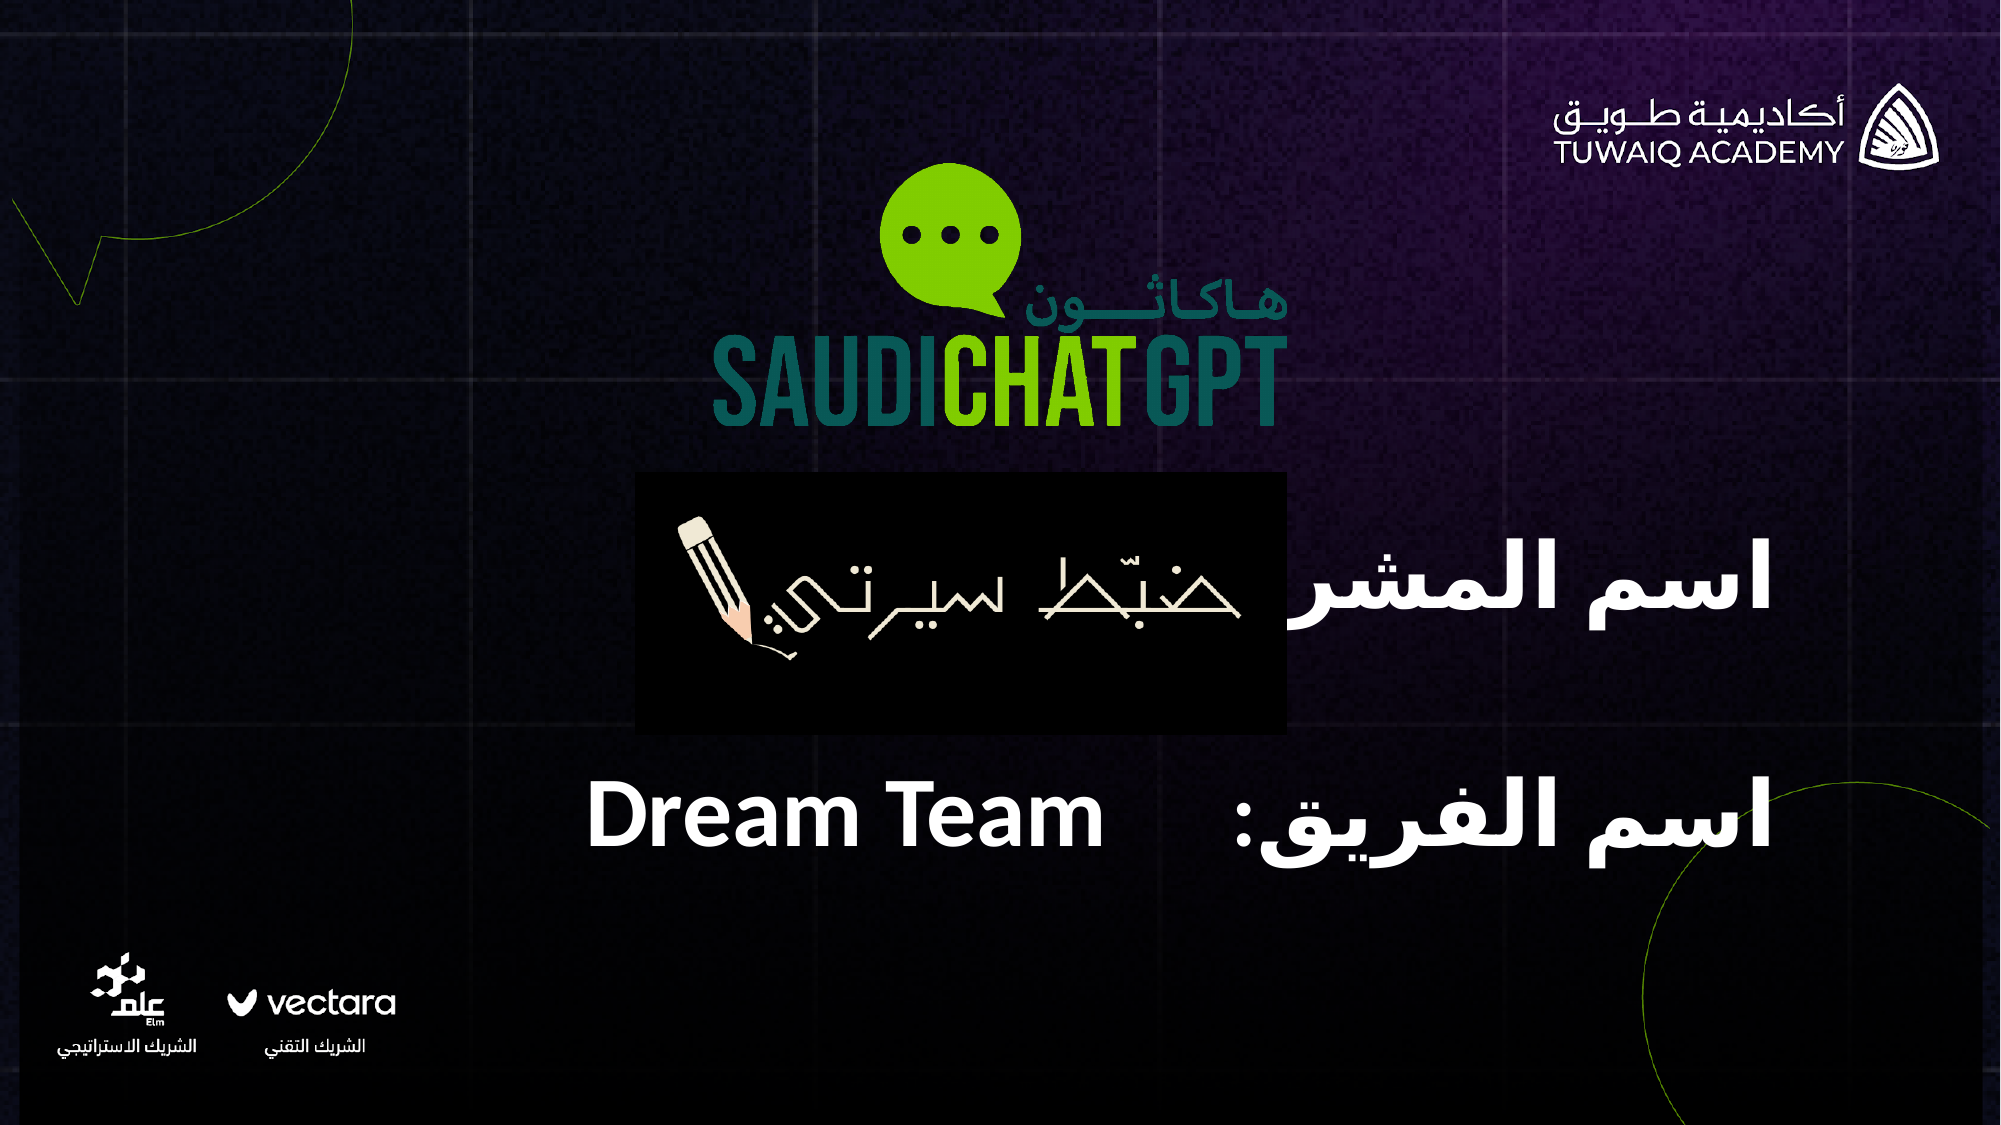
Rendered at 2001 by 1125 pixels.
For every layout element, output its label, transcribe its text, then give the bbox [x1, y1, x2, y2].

picture [0, 0, 2001, 1125]
text_box اسم المشروع: اسم الفريق: Dream Team [37, 509, 1793, 875]
